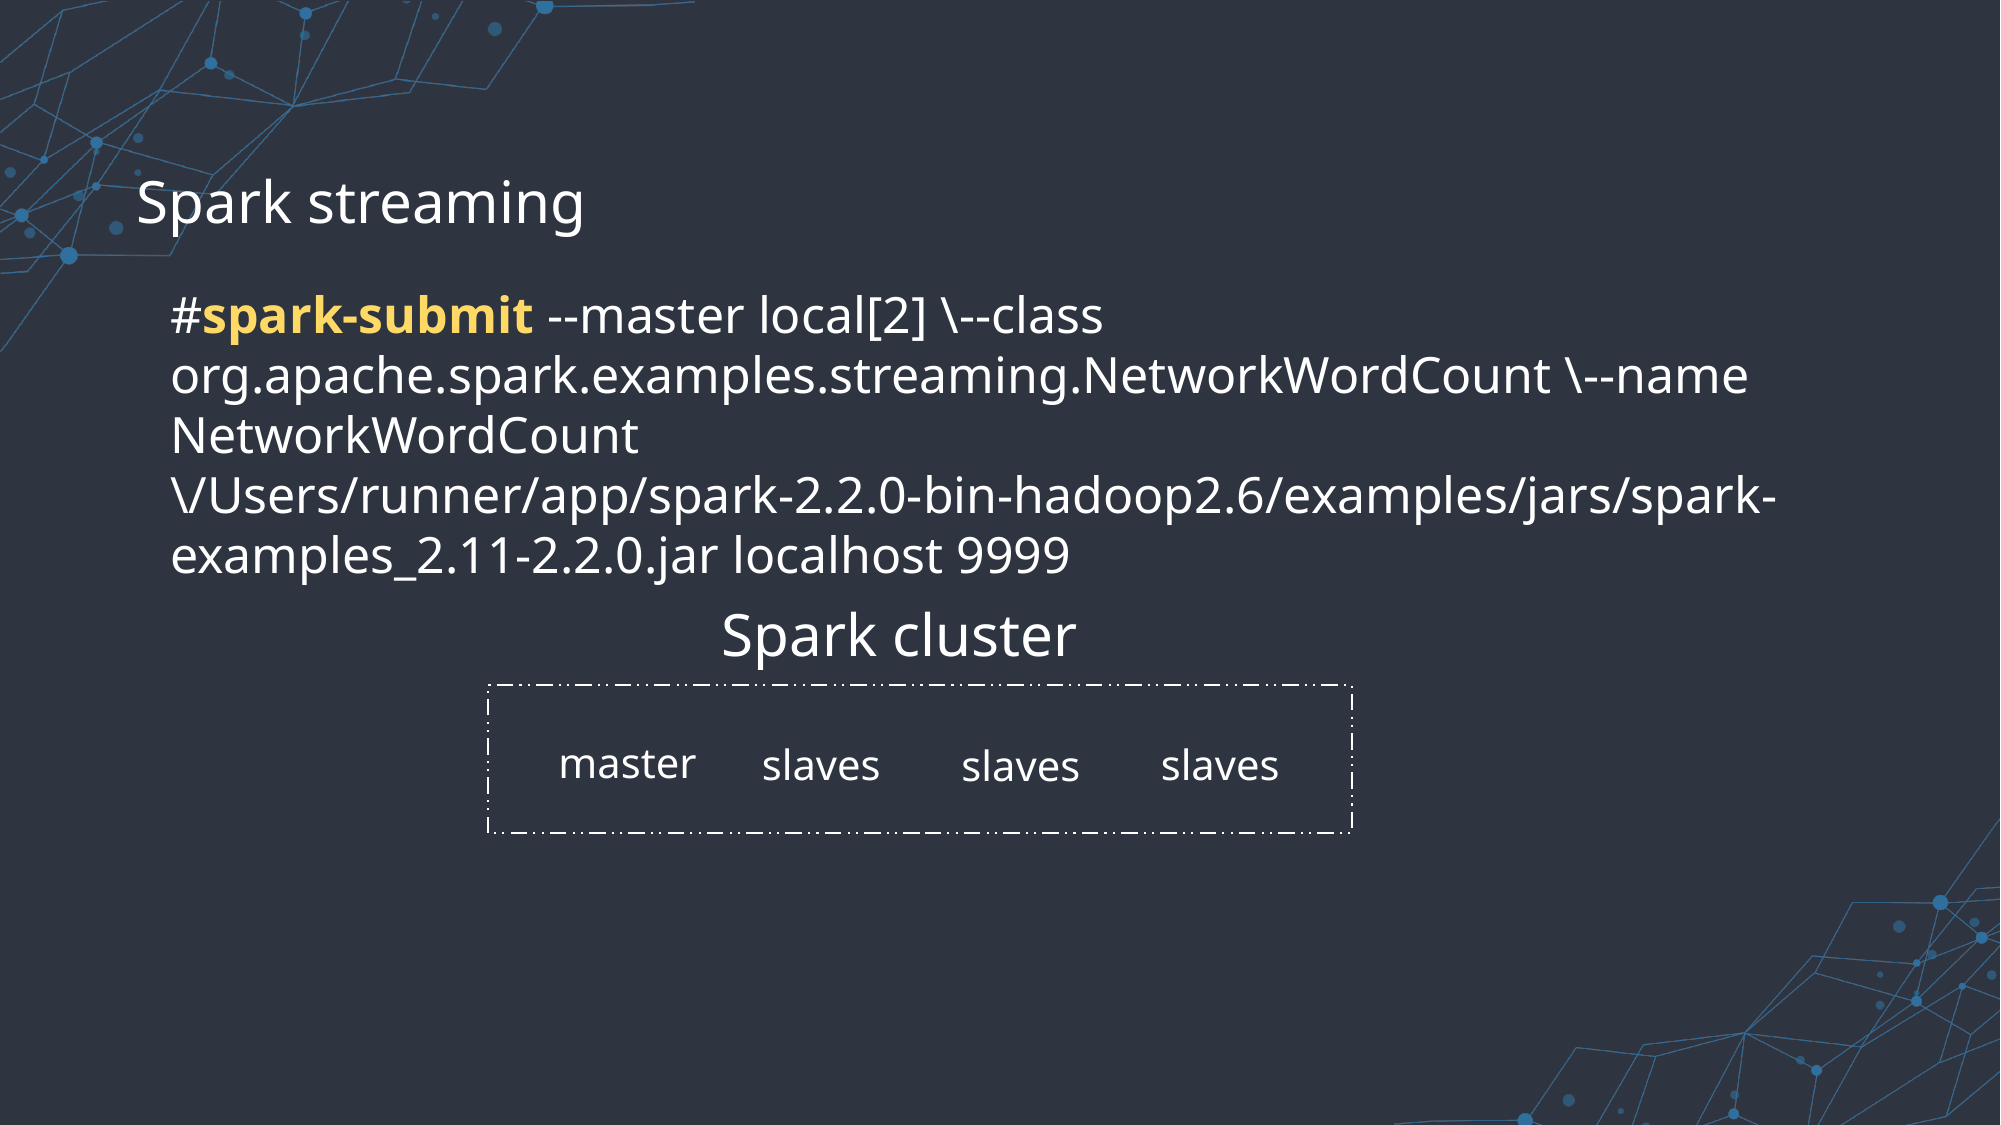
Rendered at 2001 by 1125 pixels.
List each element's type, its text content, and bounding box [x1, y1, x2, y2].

text_box Spark cluster [707, 590, 1093, 676]
text_box master [543, 729, 712, 795]
picture [1, 1, 826, 584]
picture [1279, 615, 2000, 1125]
text_box [487, 684, 1353, 834]
text_box slaves [1146, 731, 1295, 796]
text_box Spark streaming [121, 158, 602, 243]
text_box slaves [946, 732, 1096, 798]
text_box slaves [747, 731, 896, 797]
text_box #spark-submit --master local[2] \--class org.apache.spark.examples.streaming.NetworkWordCount \--name NetworkWordCount \/Users/runner/app/spark-2.2.0-bin-hadoop2.6/examples/jars/spark-examples_2.11-2.2.0.jar localhost 9999 [155, 276, 1948, 592]
